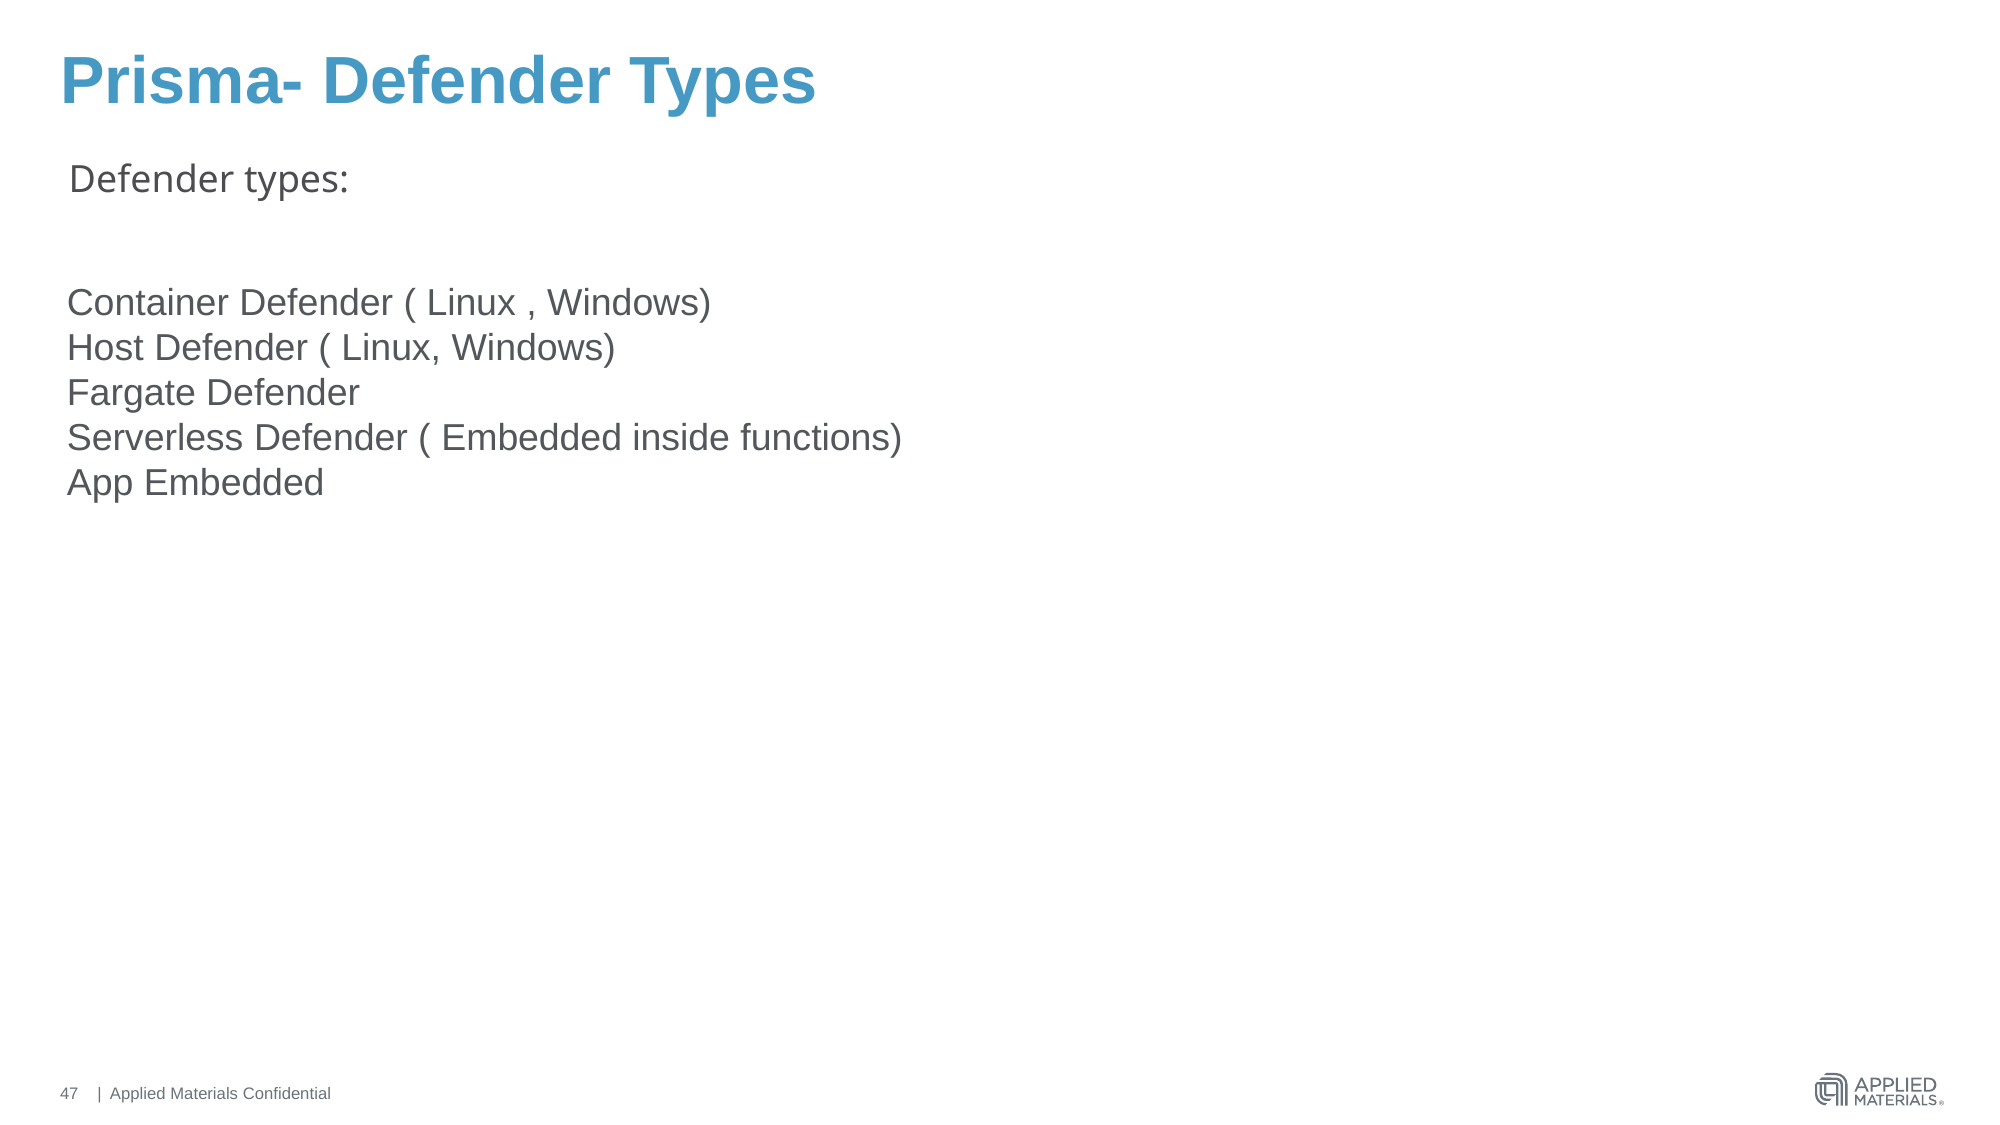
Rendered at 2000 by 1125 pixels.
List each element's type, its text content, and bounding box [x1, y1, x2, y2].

slide_number 47 [45, 1078, 165, 1106]
text_box Container Defender ( Linux , Windows) Host Defender ( Linux, Windows) Fargate Defender Serverless Defender ( Embedded inside functions) App Embedded [52, 270, 2000, 556]
title Prisma- Defender Types [45, 29, 1925, 126]
text_box Defender types: [53, 147, 1839, 207]
